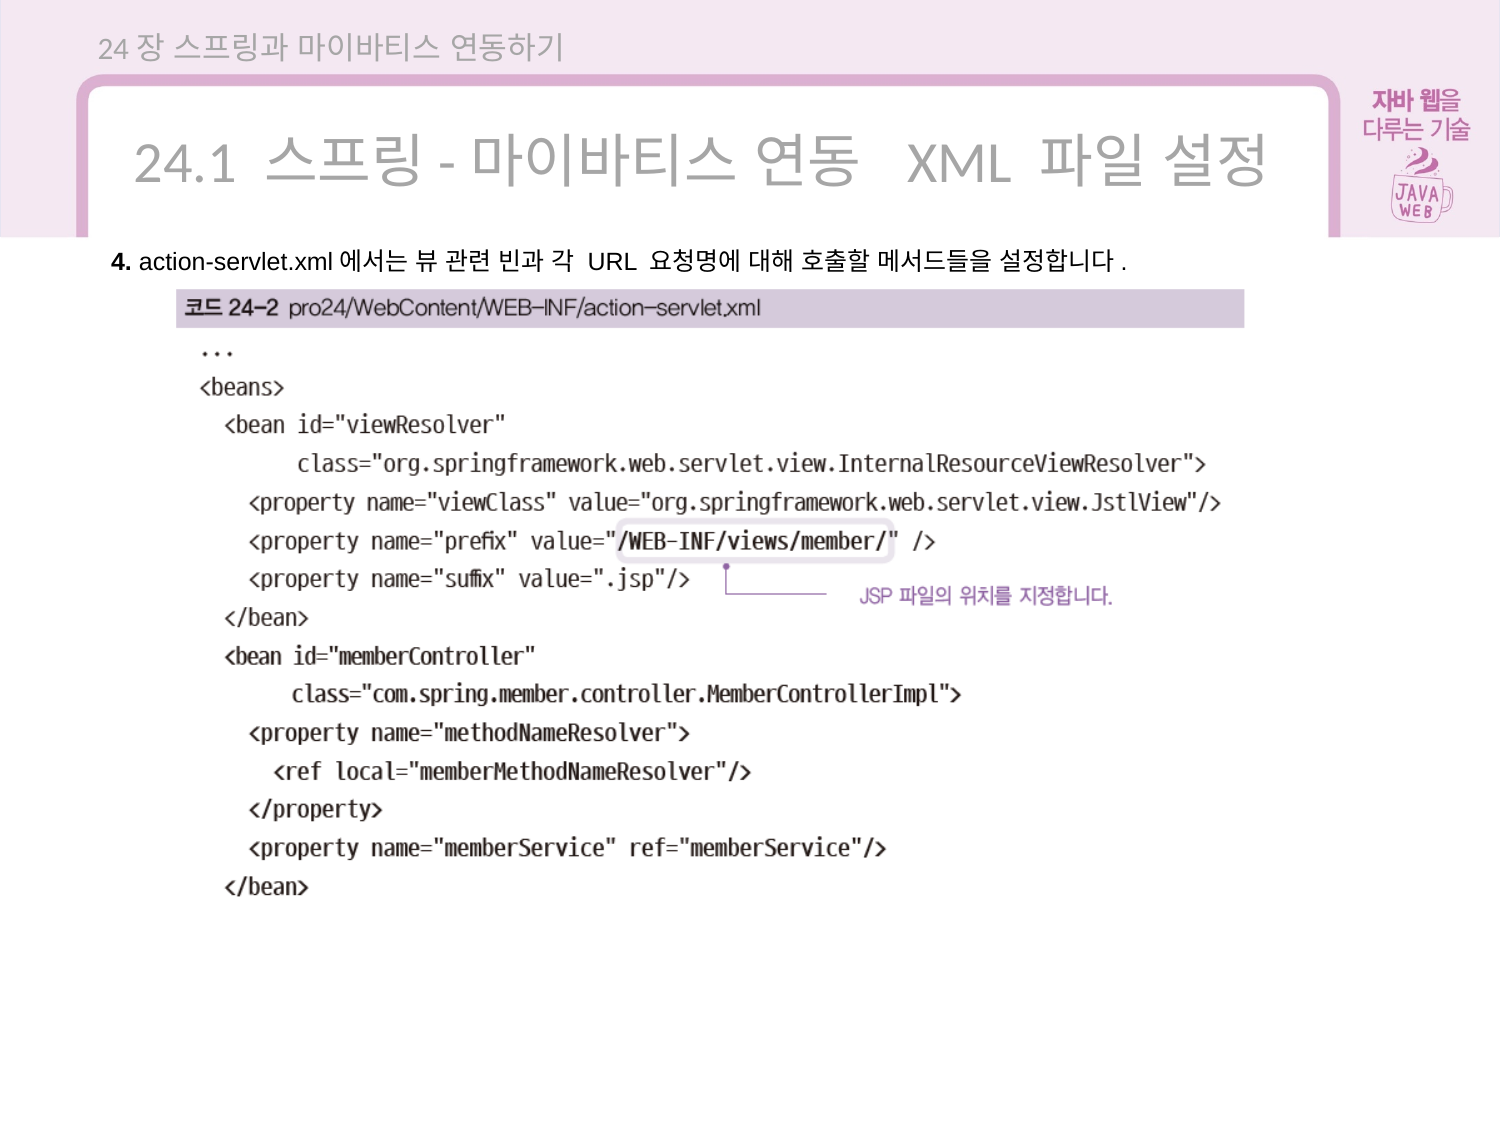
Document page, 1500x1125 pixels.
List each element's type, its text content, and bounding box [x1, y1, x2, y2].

text_box 24.1 스프링-마이바티스 연동 XML 파일 설정 [82, 117, 1321, 202]
text_box 4. action-servlet.xml에서는 뷰 관련 빈과 각 URL 요청명에 대해 호출할 메서드들을 설정합니다. [96, 237, 1300, 283]
picture [0, 0, 1500, 1125]
text_box 24장 스프링과 마이바티스 연동하기 [82, 0, 1133, 74]
